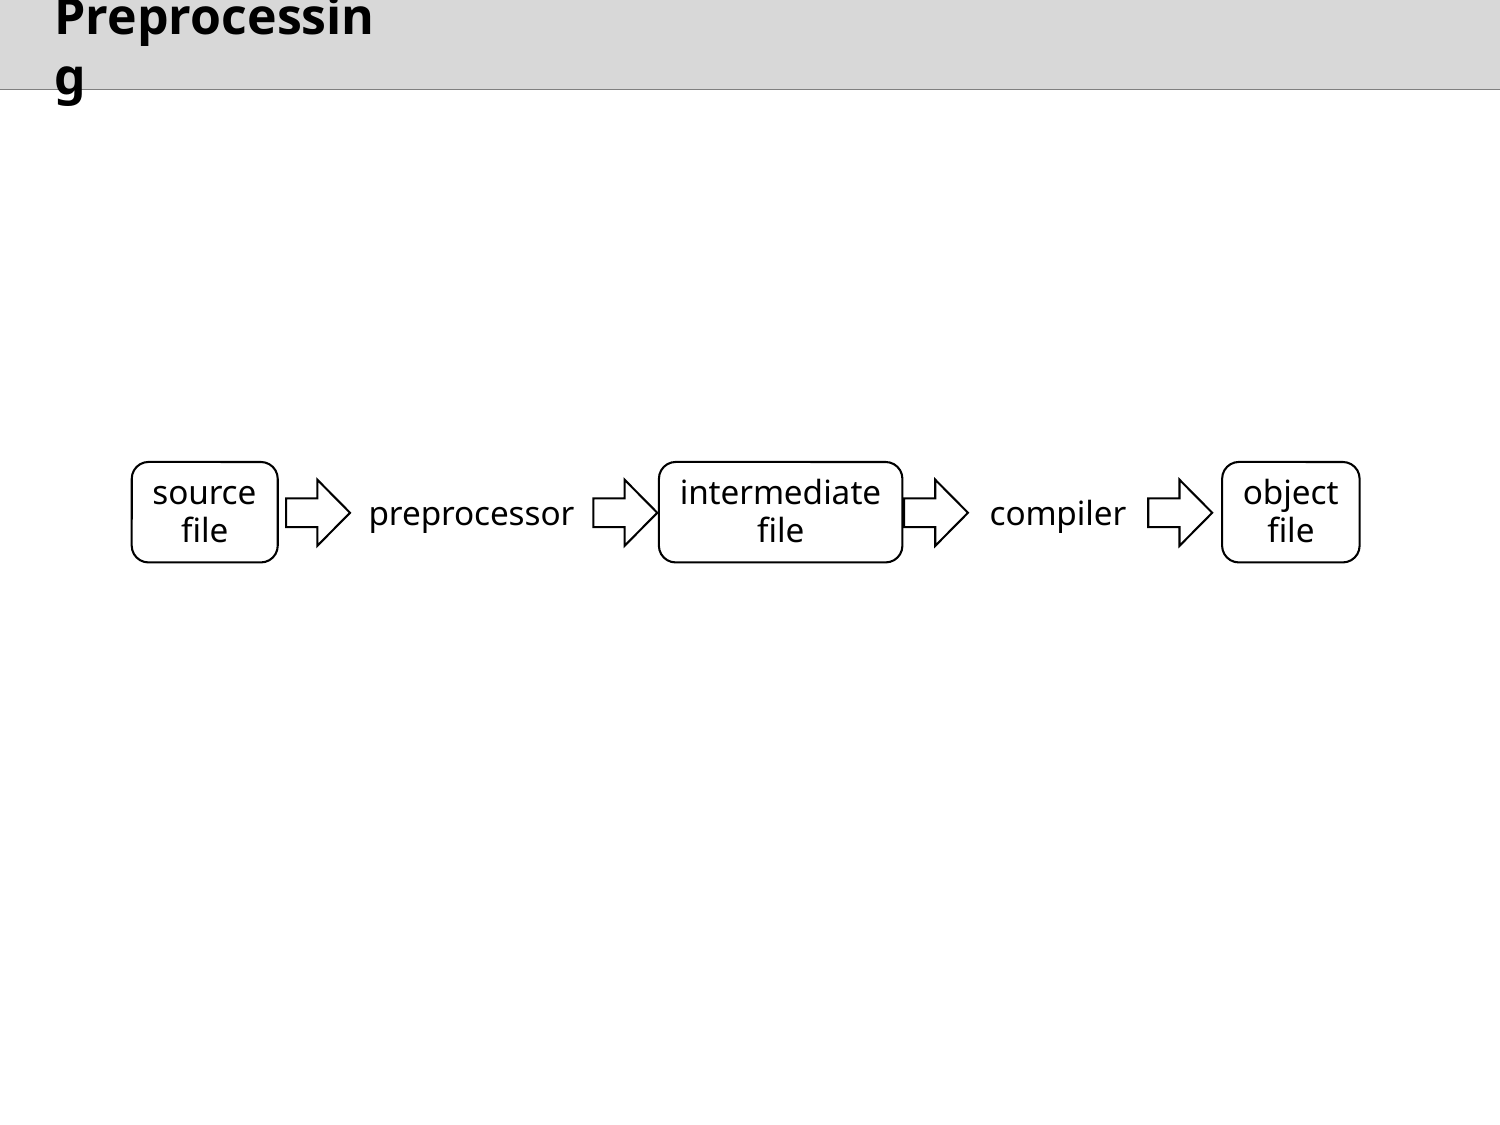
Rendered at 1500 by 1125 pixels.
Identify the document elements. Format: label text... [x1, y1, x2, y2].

text_box source file [131, 461, 278, 563]
text_box preprocessor [353, 449, 590, 577]
title Preprocessing [39, 14, 403, 76]
text_box [904, 479, 968, 546]
text_box object file [1222, 461, 1360, 563]
text_box compiler [974, 449, 1142, 577]
text_box [286, 479, 351, 546]
text_box intermediate file [658, 461, 903, 563]
text_box [1148, 479, 1213, 546]
text_box [593, 479, 658, 546]
